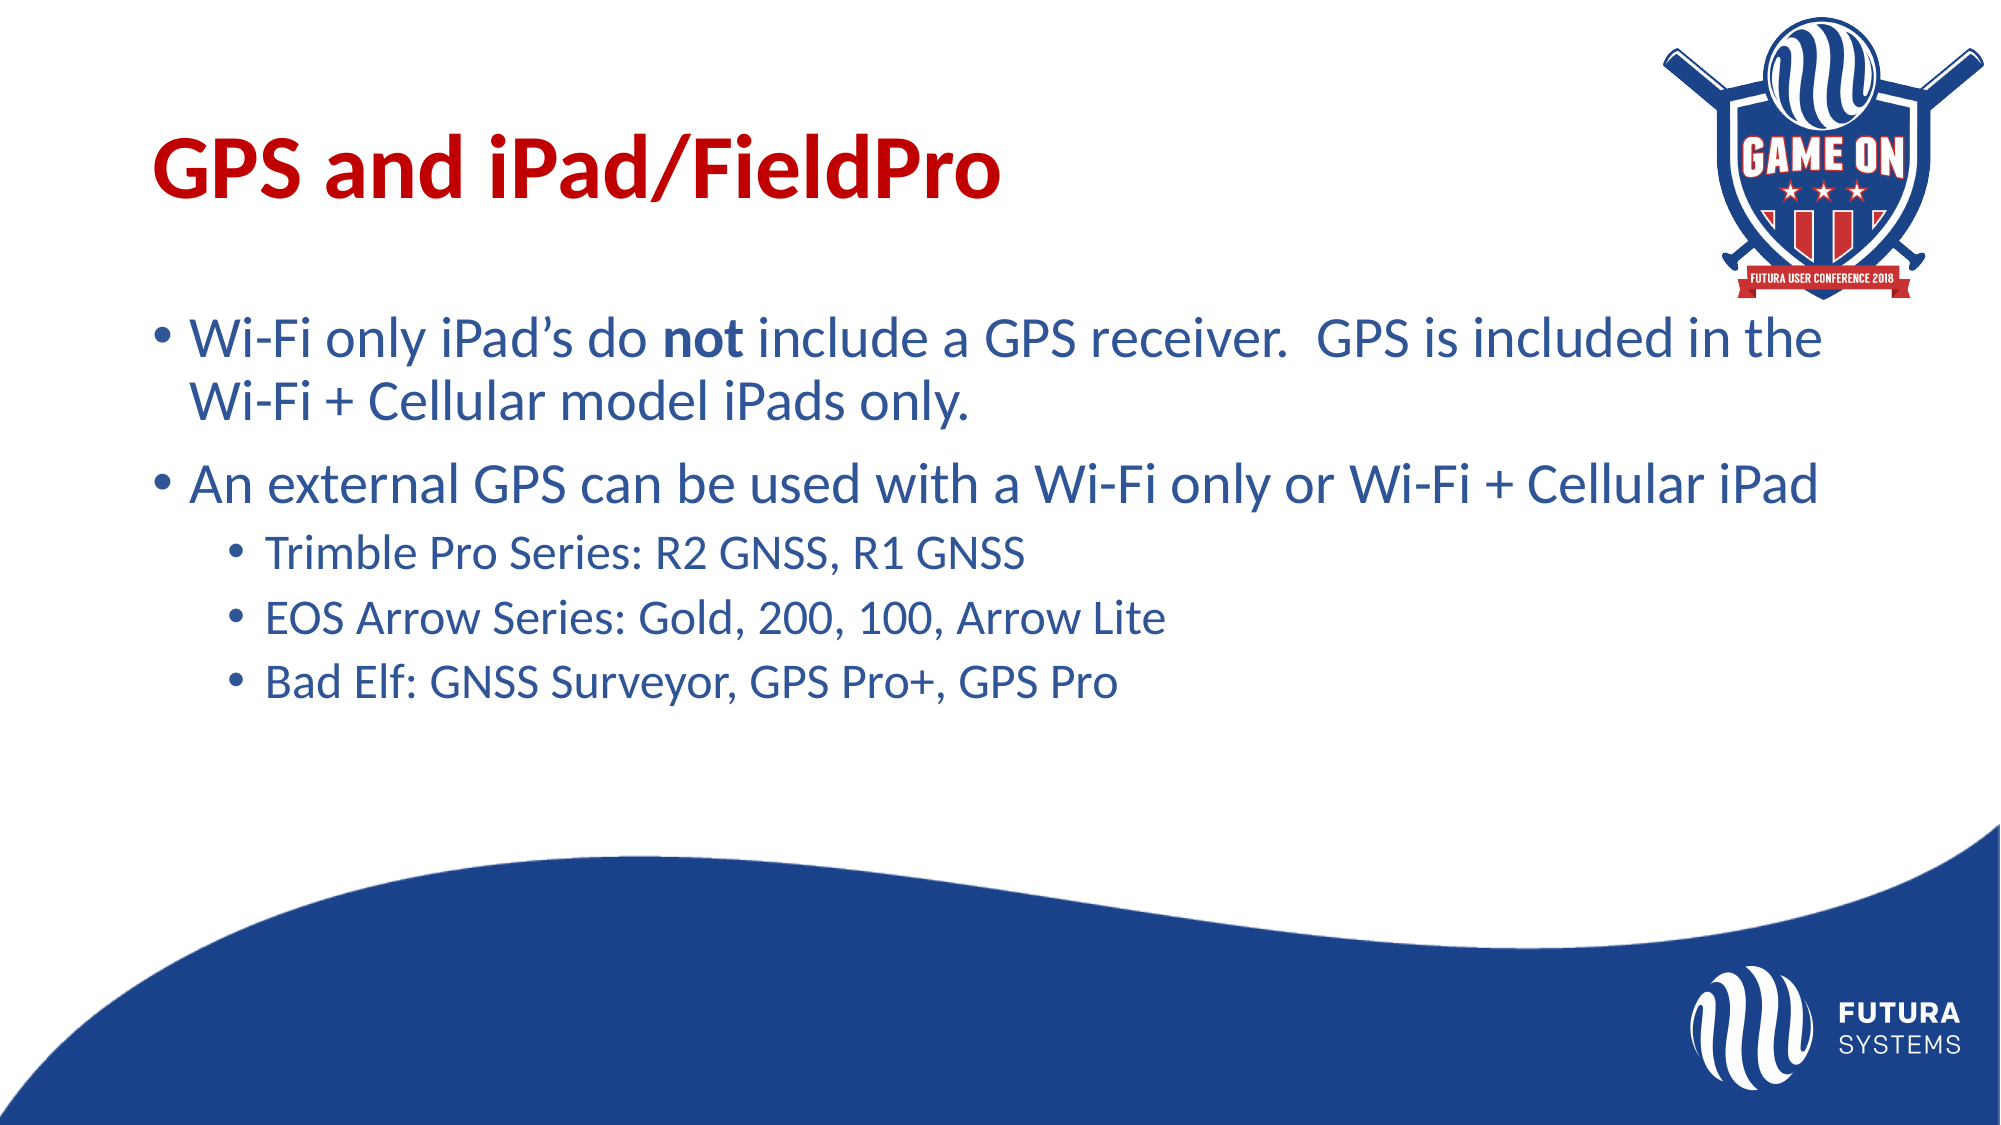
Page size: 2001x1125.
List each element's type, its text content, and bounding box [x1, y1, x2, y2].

title GPS and iPad/FieldPro [137, 59, 1663, 278]
picture [0, 824, 2000, 1125]
list Wi-Fi only iPad’s do not include a GPS receiver. GPS is included in the Wi-Fi + Cellular model iPads only. An external GPS can be used with a Wi-Fi only or Wi-Fi + Cellular iPad Trimble Pro Series: R2 GNSS, R1 GNSS EOS Arrow Series: Gold, 200, 100, Arrow Lite Bad Elf: GNSS Surveyor, GPS Pro+, GPS Pro [137, 299, 1863, 824]
picture [1663, 17, 1984, 300]
